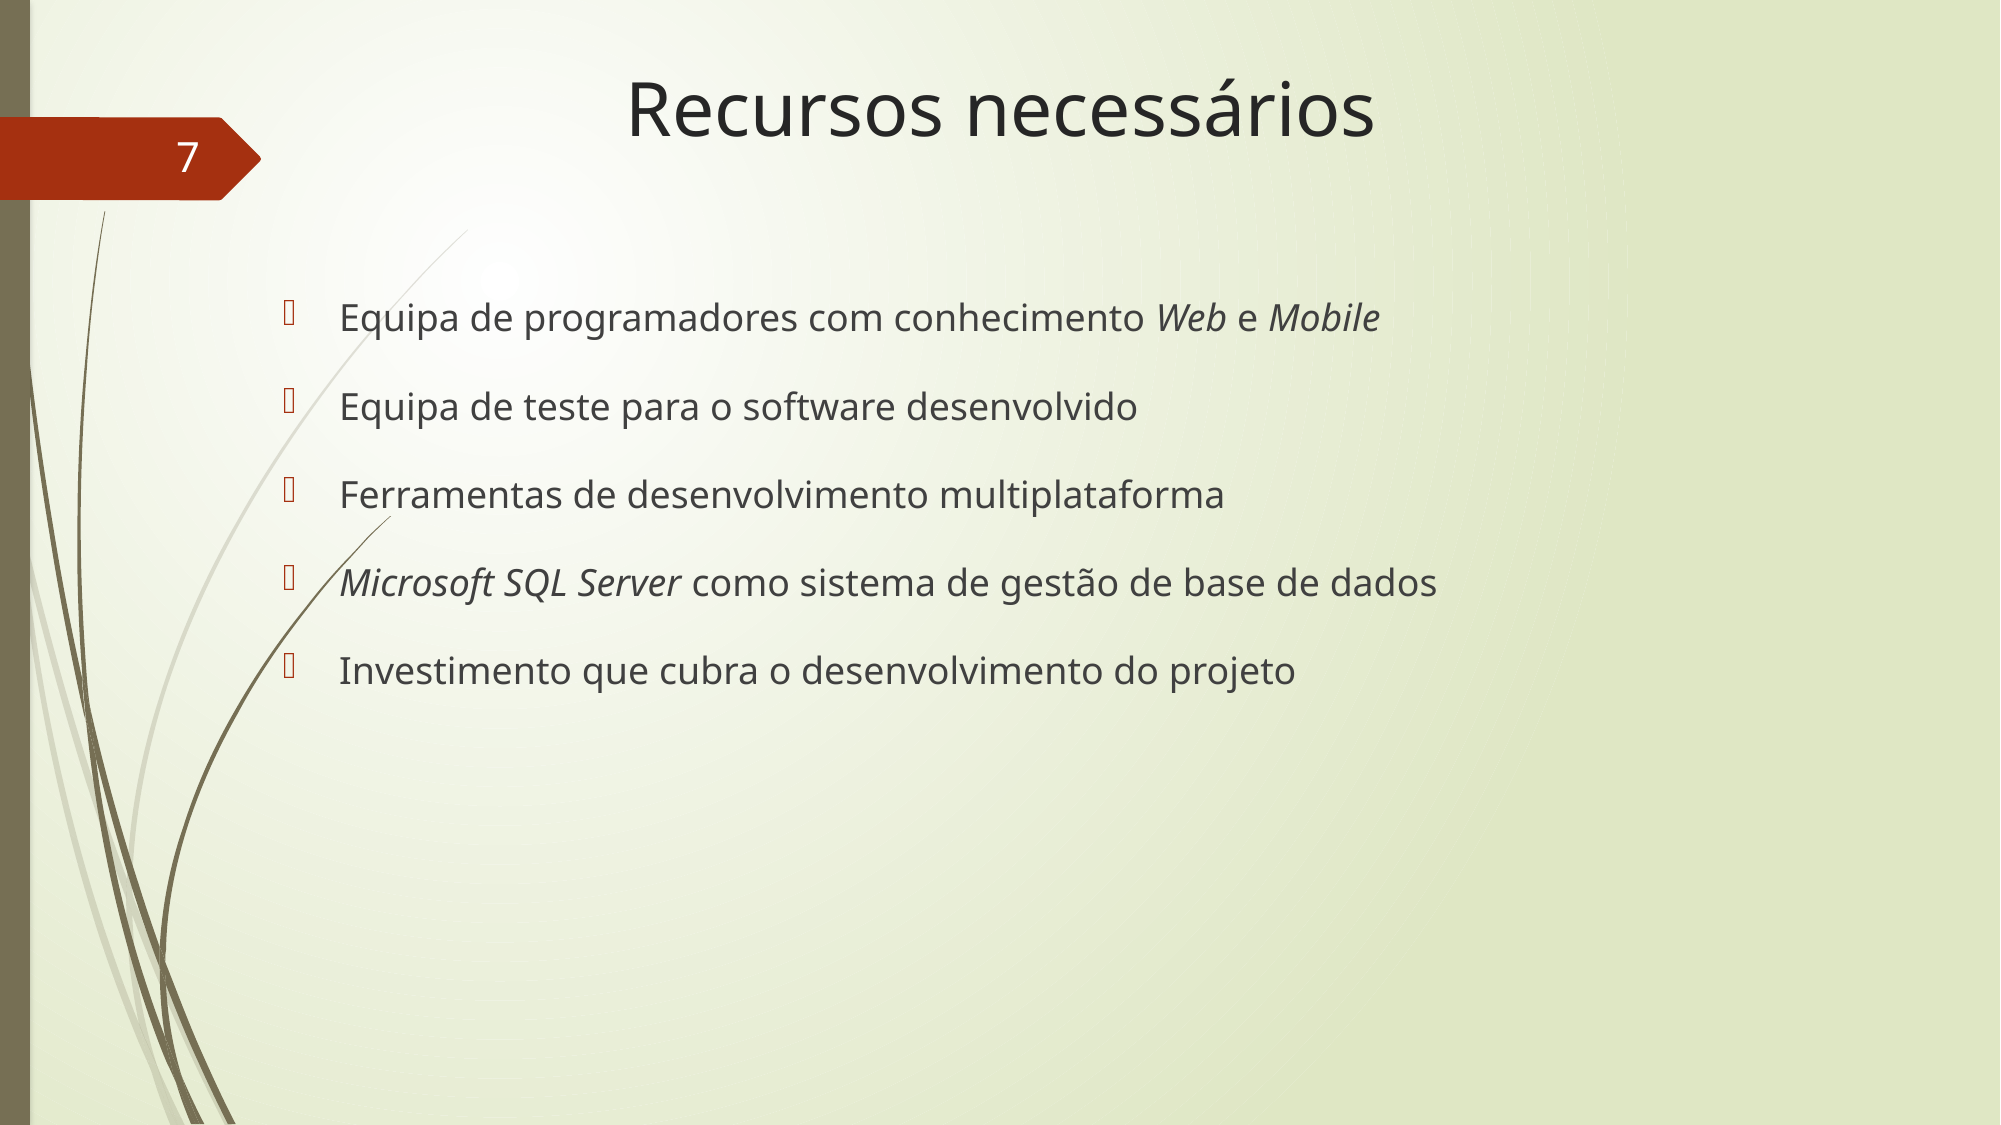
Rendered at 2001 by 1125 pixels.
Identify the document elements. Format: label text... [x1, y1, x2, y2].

slide_number 7 [87, 129, 216, 190]
list Equipa de programadores com conhecimento Web e Mobile Equipa de teste para o software desenvolvido Ferramentas de desenvolvimento multiplataforma Microsoft SQL Server como sistema de gestão de base de dados Investimento que cubra o desenvolvimento do projeto [267, 264, 1731, 884]
title Recursos necessários [270, 54, 1733, 265]
